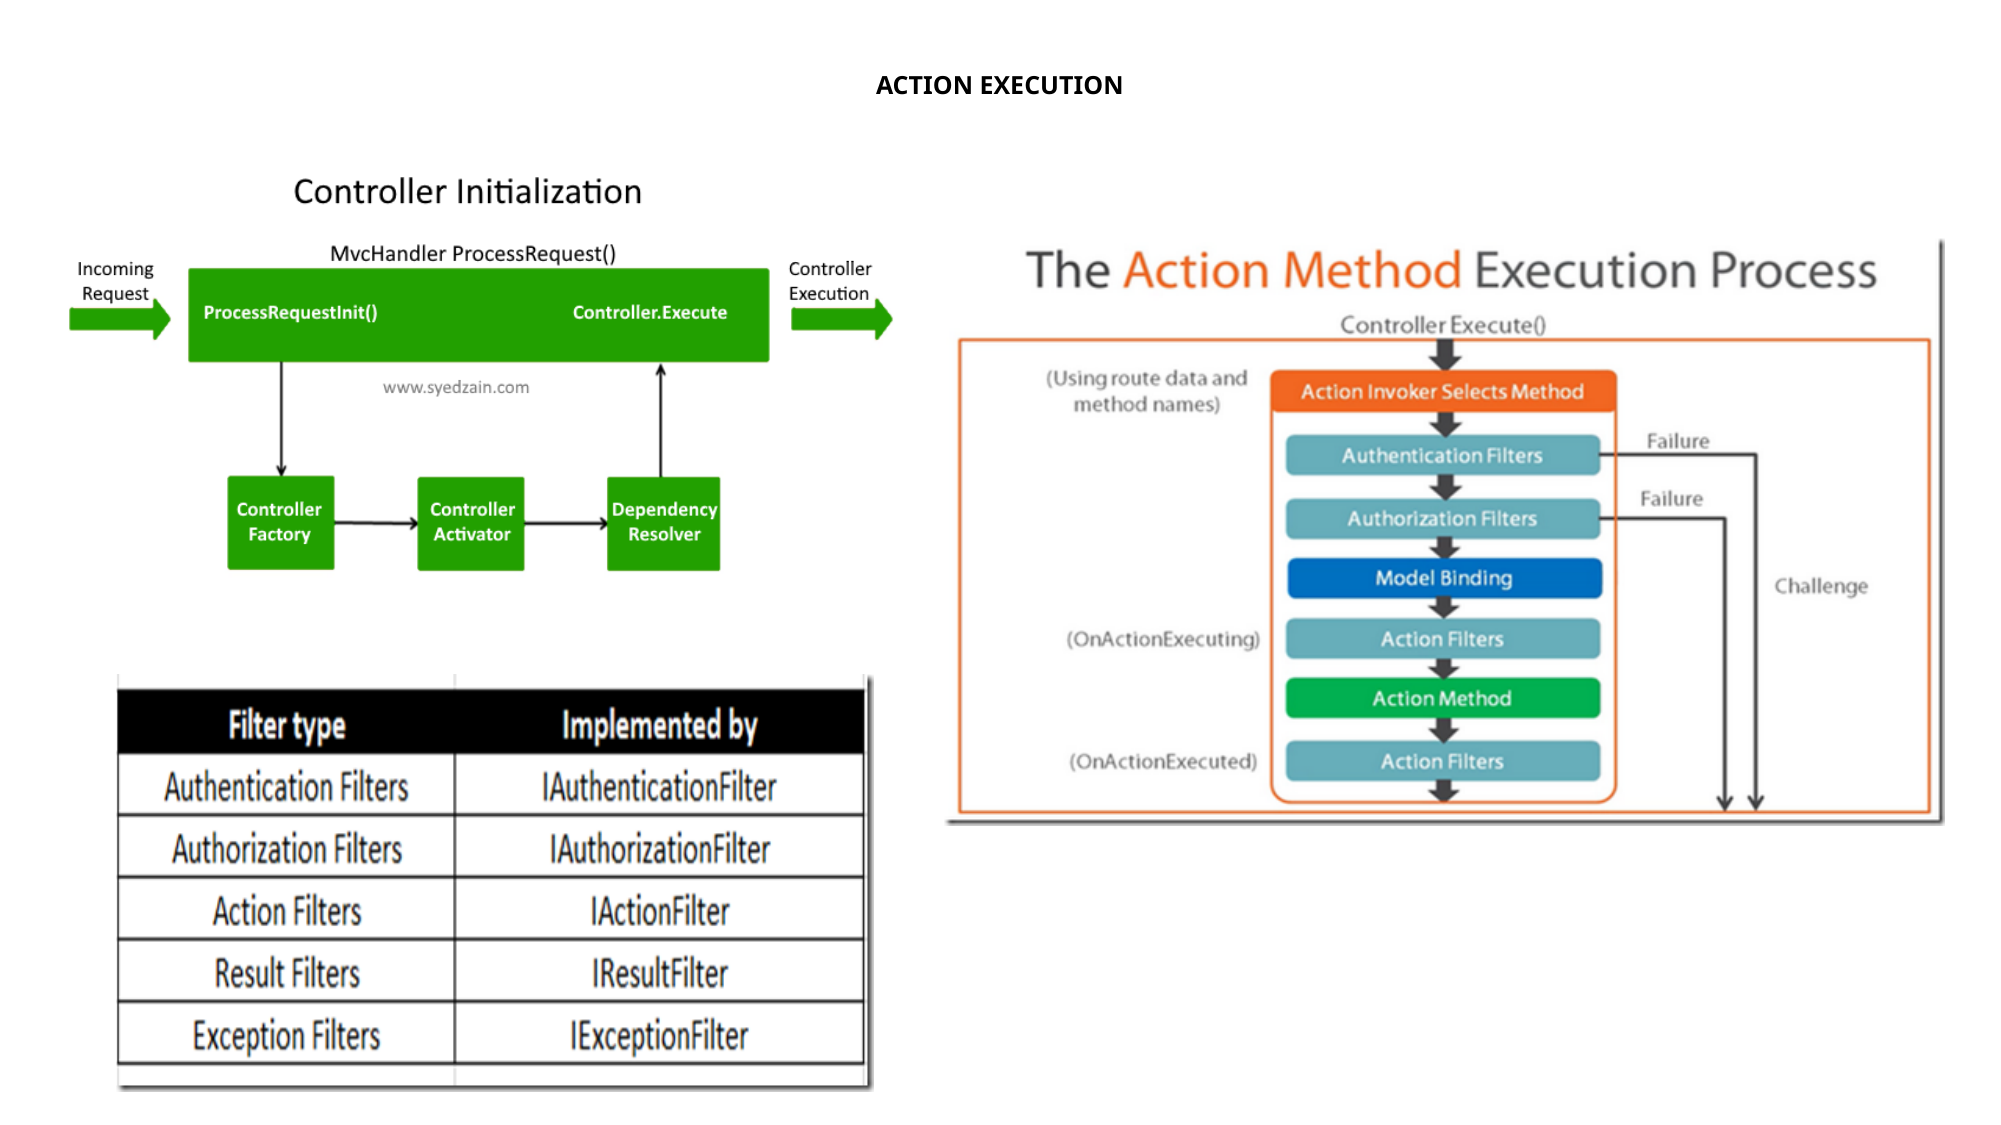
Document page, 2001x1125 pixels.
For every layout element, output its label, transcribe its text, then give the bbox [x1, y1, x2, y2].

picture [115, 674, 874, 1092]
text_box ACTION EXECUTION [0, 62, 2000, 108]
picture [68, 169, 895, 583]
picture [944, 238, 1945, 826]
